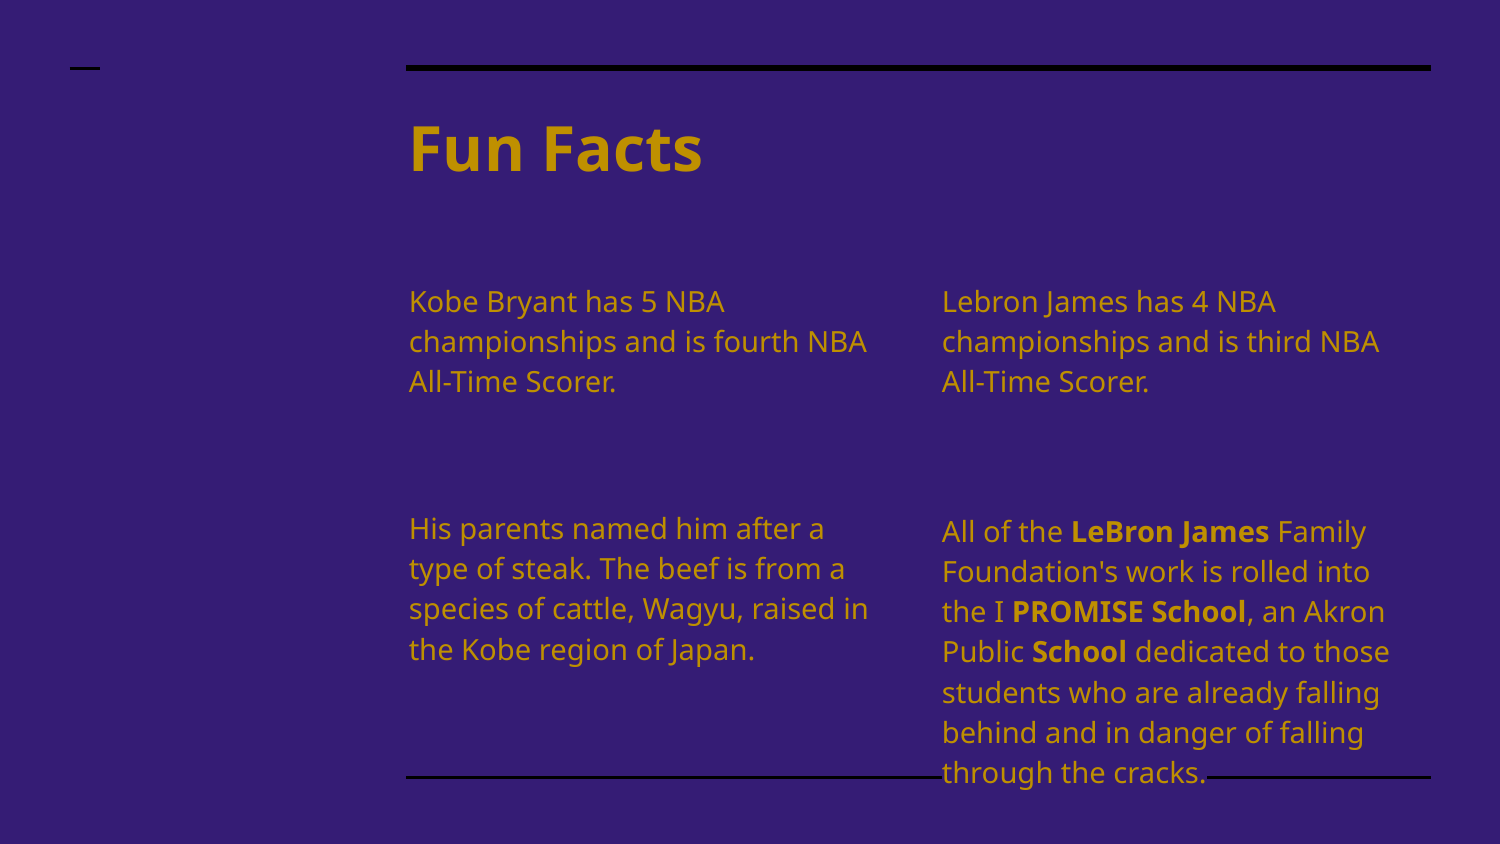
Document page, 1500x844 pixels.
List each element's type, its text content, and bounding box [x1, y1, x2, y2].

list Lebron James has 4 NBA championships and is third NBA All-Time Scorer. All of the LeBron James Family Foundation's work is rolled into the I PROMISE School, an Akron Public School dedicated to those students who are already falling behind and in danger of falling through the cracks. [926, 262, 1431, 756]
title Fun Facts [393, 94, 1431, 199]
list Kobe Bryant has 5 NBA championships and is fourth NBA All-Time Scorer. His parents named him after a type of steak. The beef is from a species of cattle, Wagyu, raised in the Kobe region of Japan. [393, 262, 898, 756]
